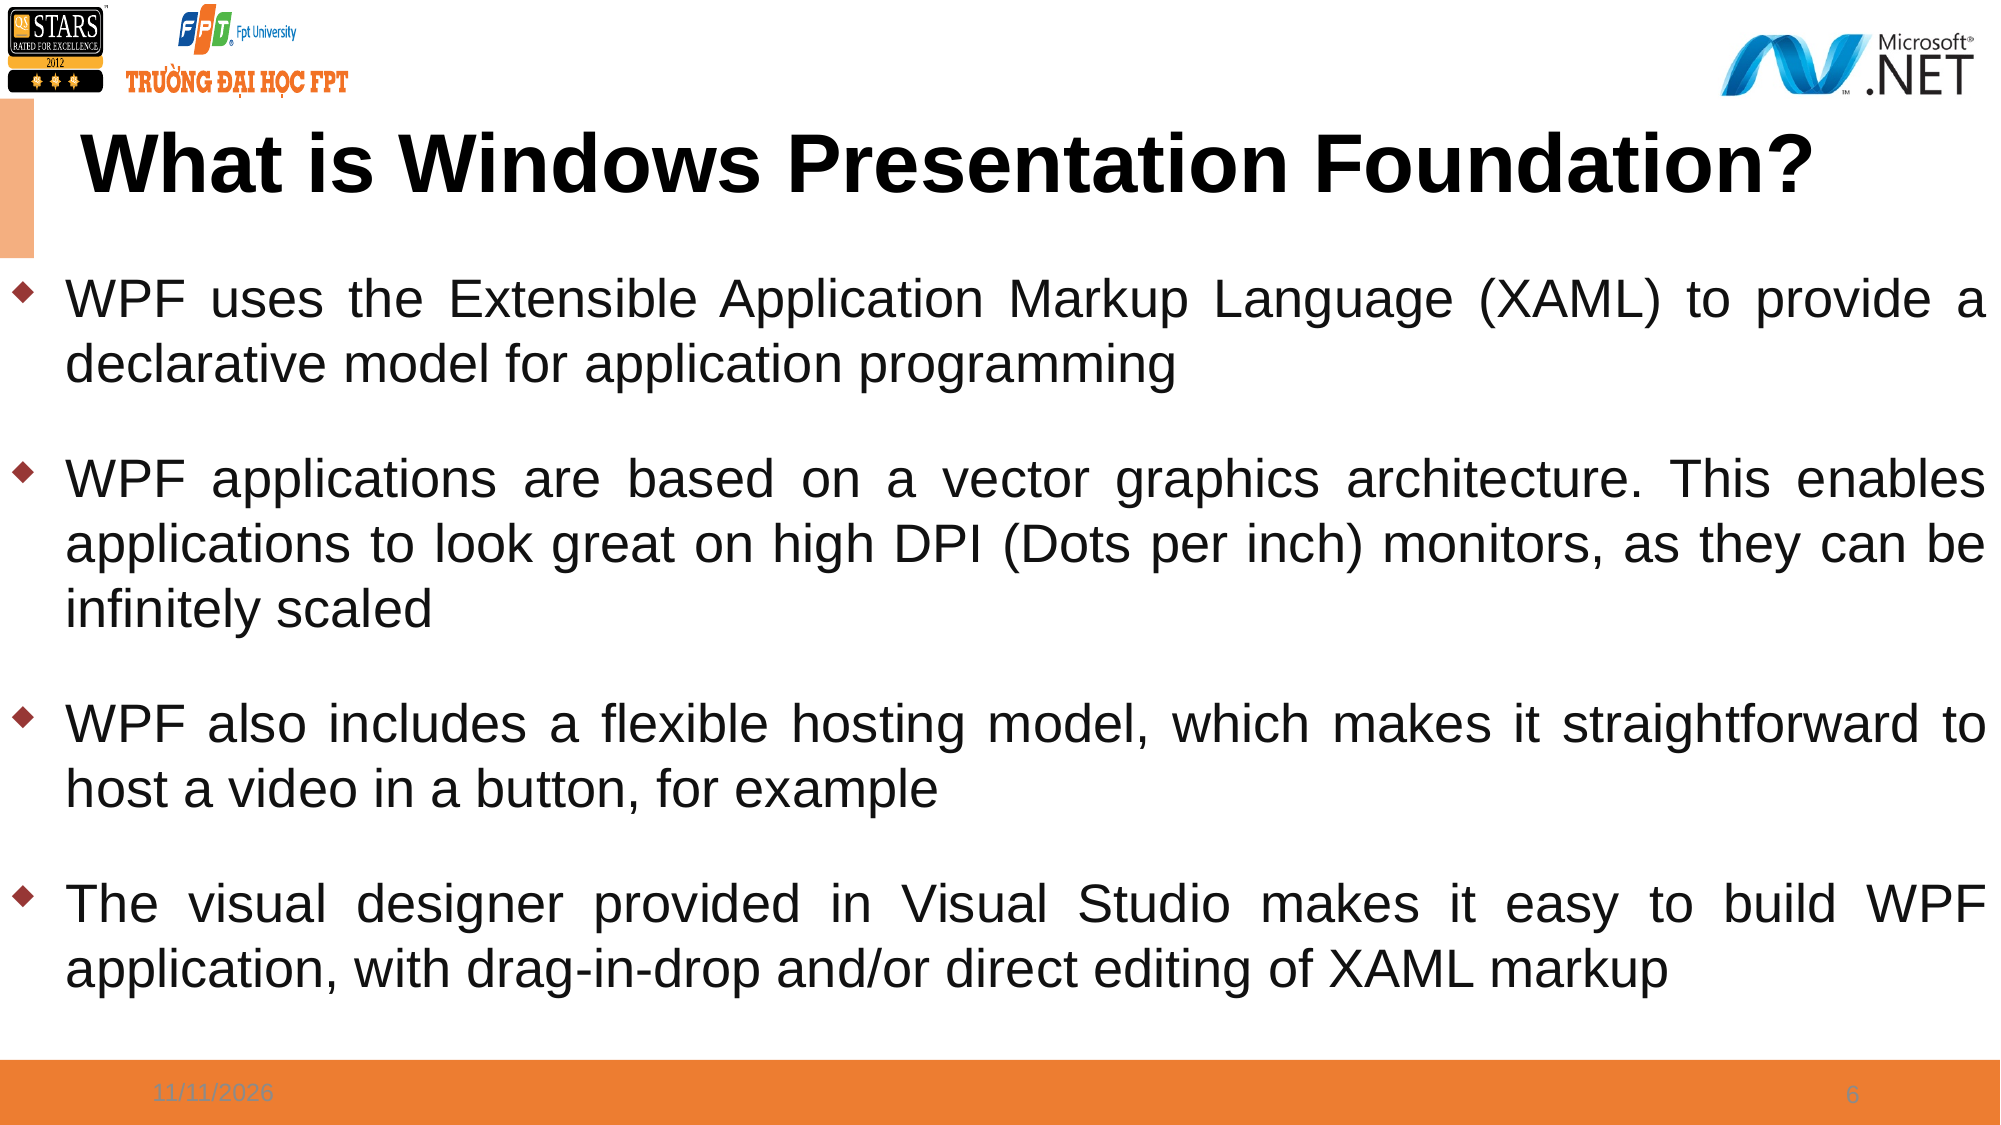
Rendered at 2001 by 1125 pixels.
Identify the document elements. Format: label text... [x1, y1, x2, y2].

title What is Windows Presentation Foundation? [65, 118, 2000, 213]
text_box WPF uses the Extensible Application Markup Language (XAML) to provide a declarative model for application programming WPF applications are based on a vector graphics architecture. This enables applications to look great on high DPI (Dots per inch) monitors, as they can be infinitely scaled WPF also includes a flexible hosting model, which makes it straightforward to host a video in a button, for example The visual designer provided in Visual Studio makes it easy to build WPF application, with drag-in-drop and/or direct editing of XAML markup [0, 256, 2000, 1006]
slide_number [137, 1061, 588, 1122]
slide_number 6 [1424, 1063, 1875, 1123]
picture [1685, 0, 2001, 129]
